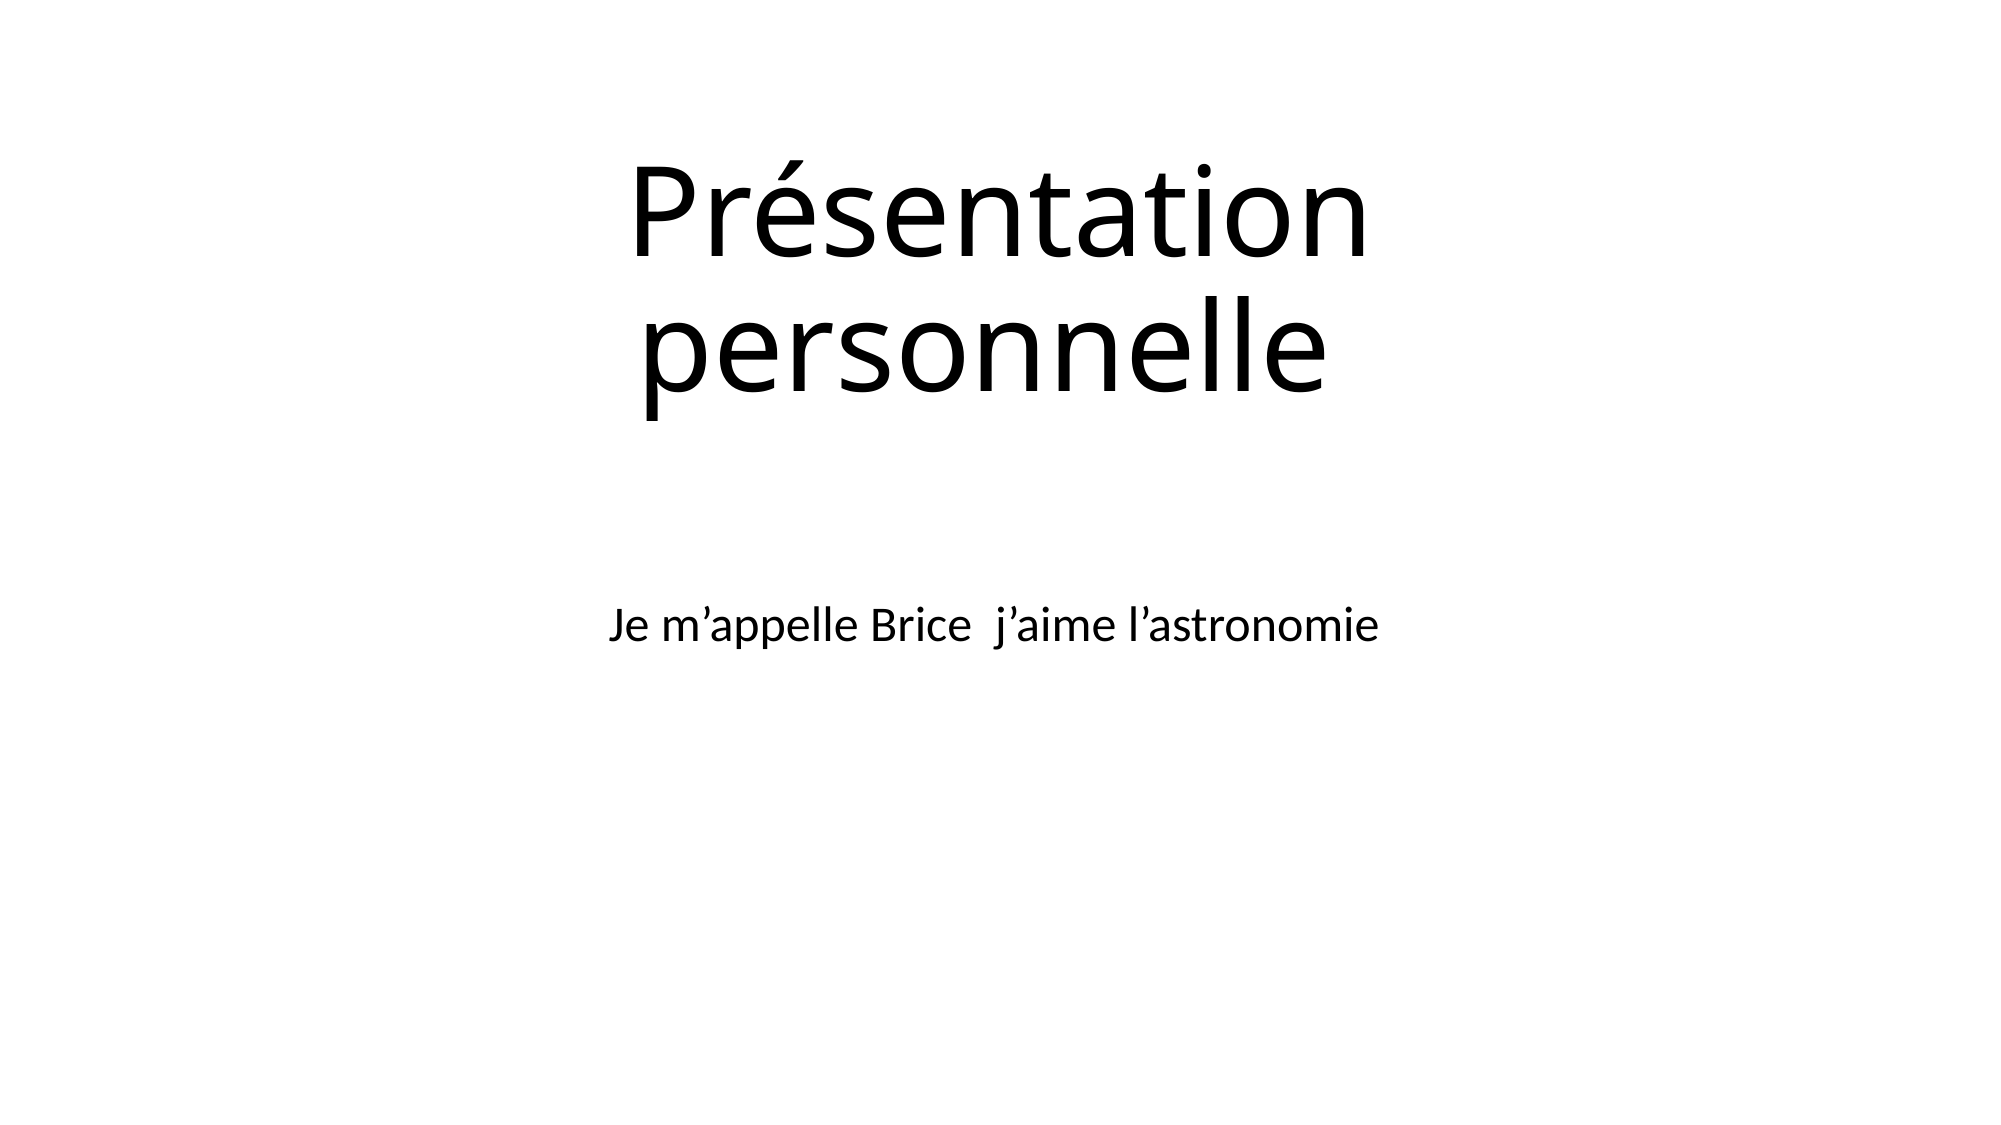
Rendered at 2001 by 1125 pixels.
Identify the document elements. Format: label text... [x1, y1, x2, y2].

title Présentation personnelle [249, 34, 1750, 426]
subtitle Je m’appelle Brice j’aime l’astronomie [249, 590, 1750, 863]
